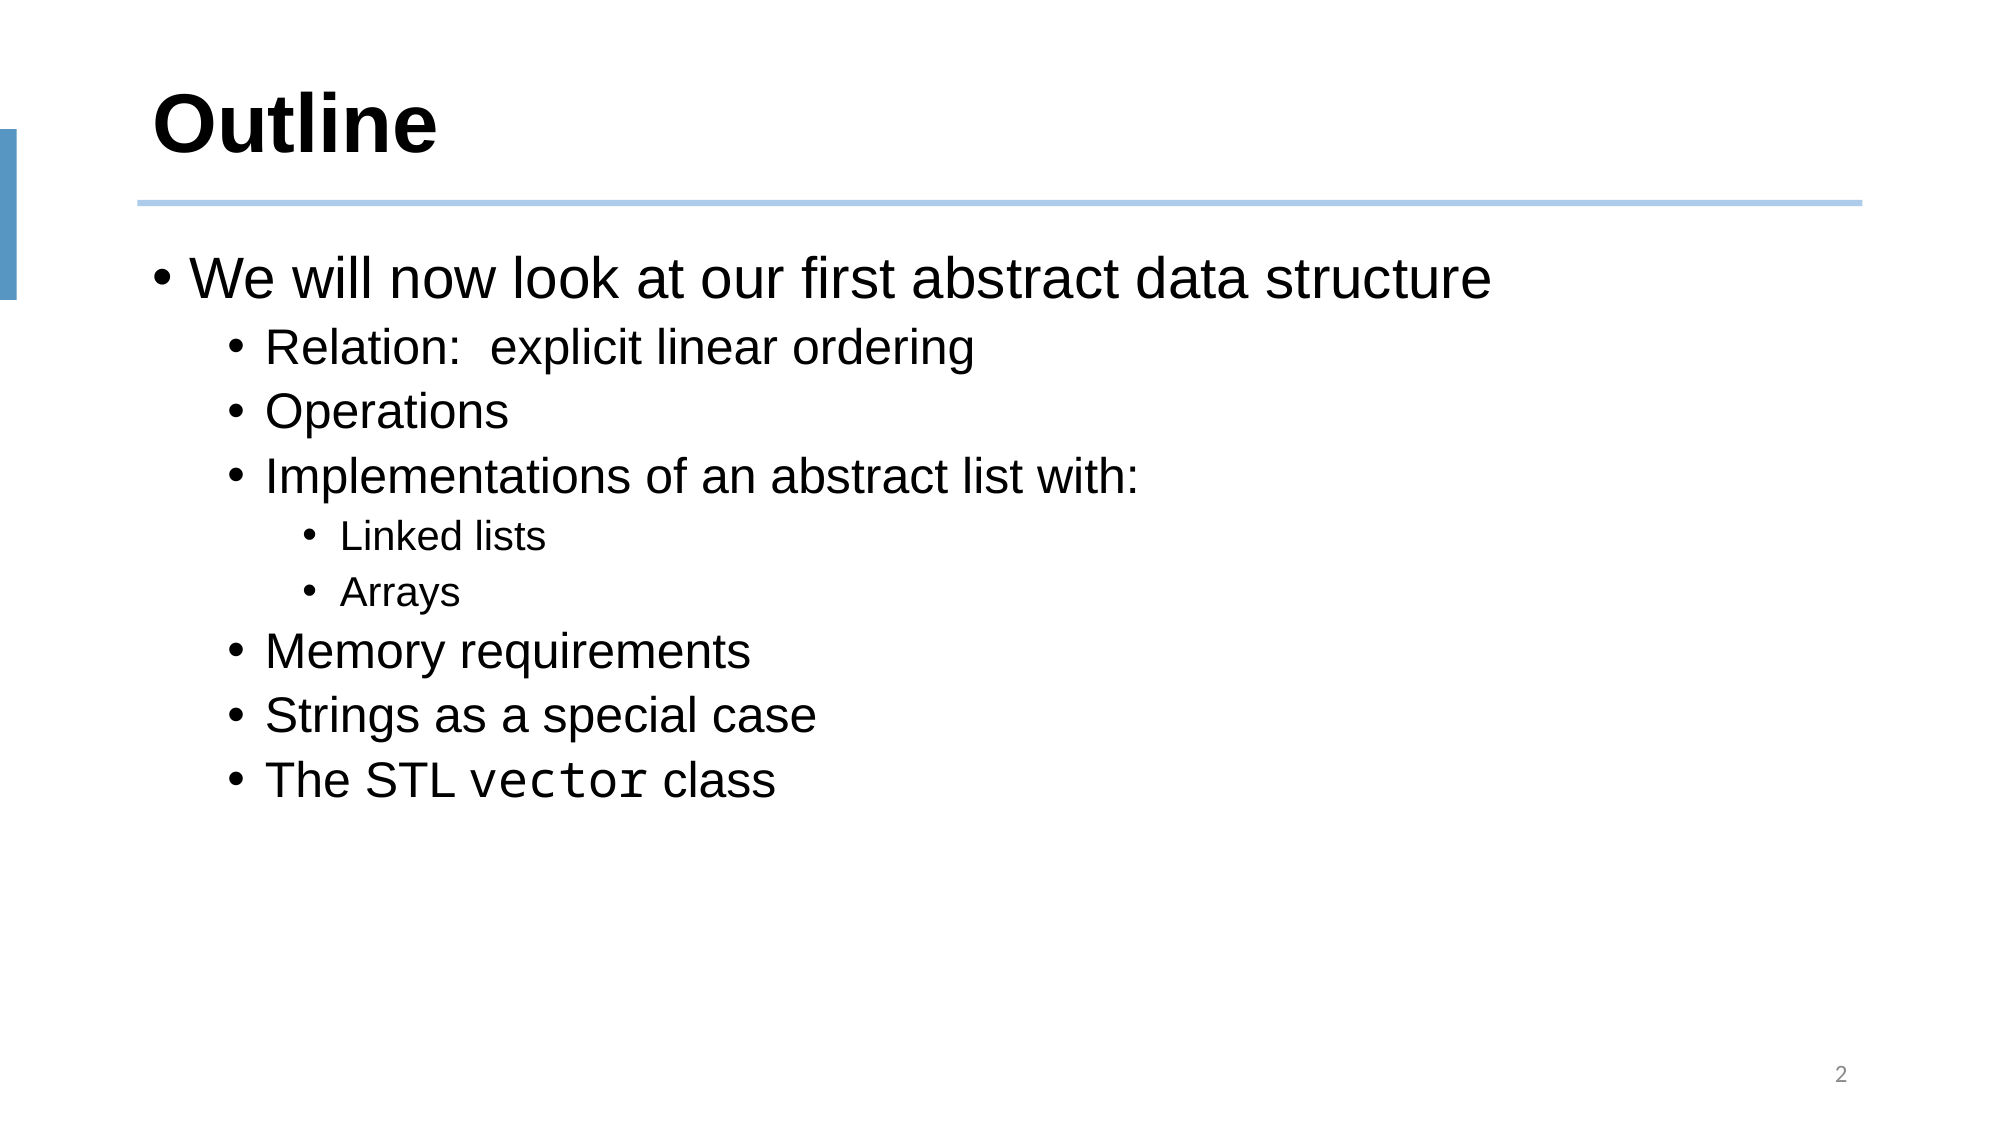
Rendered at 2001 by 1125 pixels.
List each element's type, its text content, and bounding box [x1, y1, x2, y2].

slide_number 2 [1412, 1042, 1863, 1103]
list We will now look at our first abstract data structure Relation: explicit linear ordering Operations Implementations of an abstract list with: Linked lists Arrays Memory requirements Strings as a special case The STL vector class [137, 240, 1863, 1014]
title Outline [137, 42, 1863, 208]
